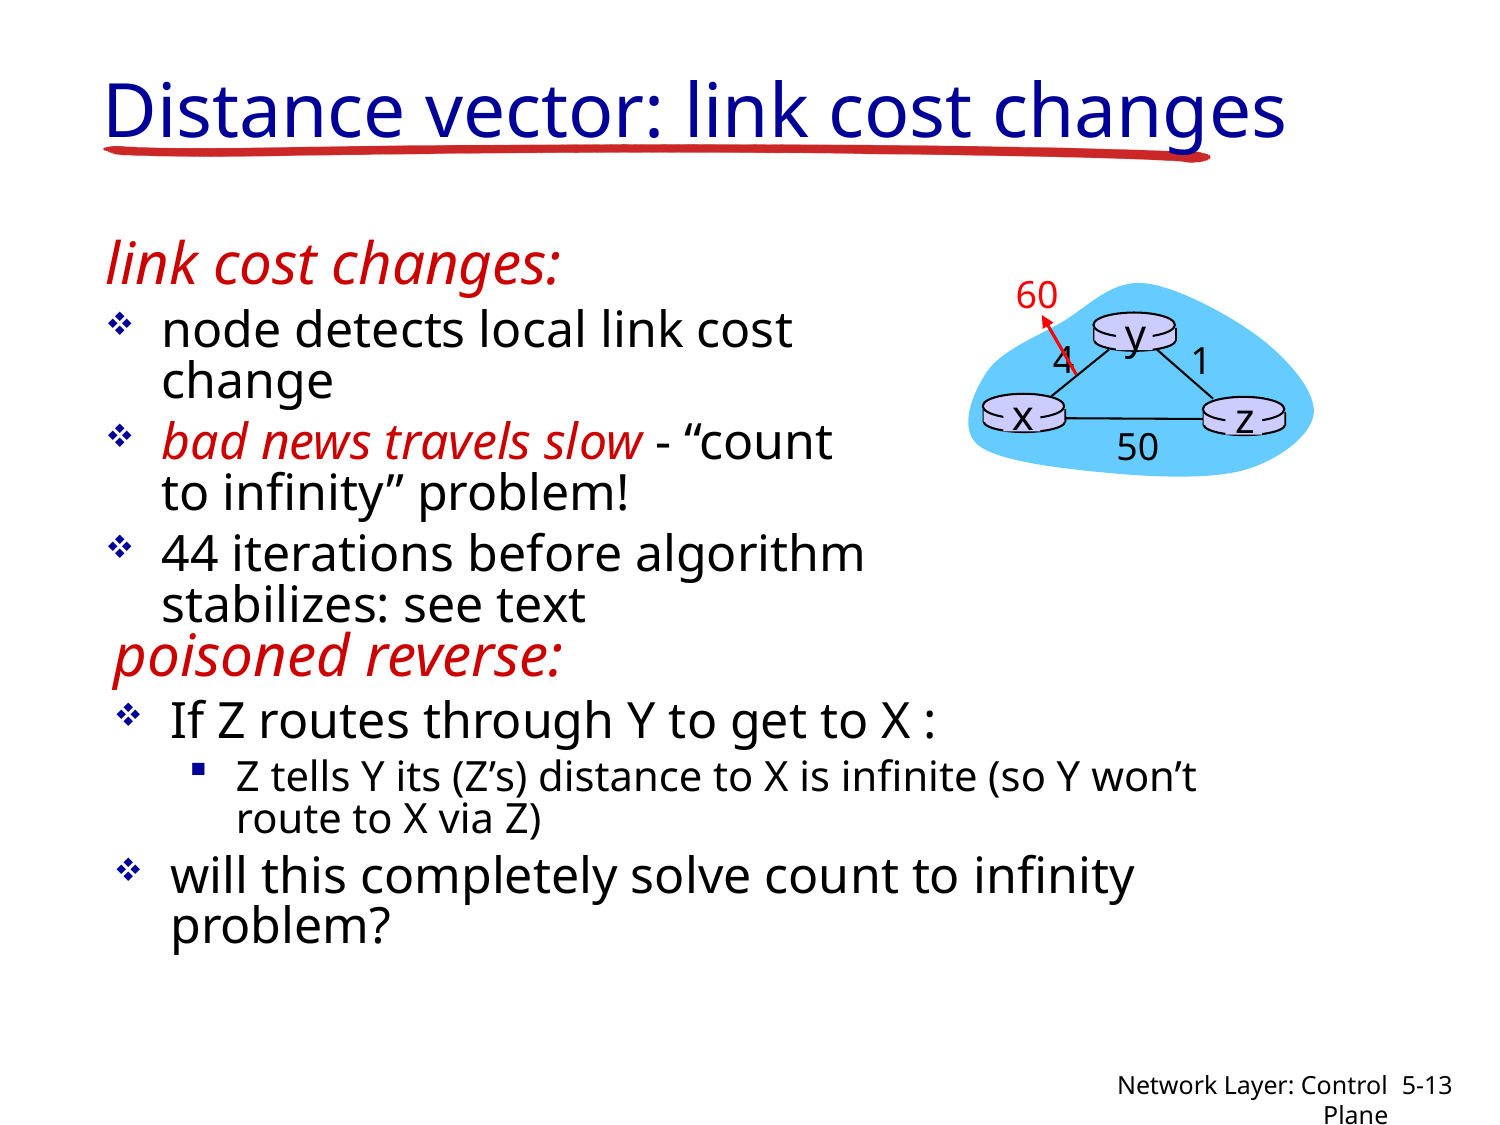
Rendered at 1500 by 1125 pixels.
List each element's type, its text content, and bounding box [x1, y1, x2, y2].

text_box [957, 263, 1317, 480]
picture [98, 138, 1224, 168]
title Distance vector: link cost changes [87, 24, 1363, 191]
text_box poisoned reverse: If Z routes through Y to get to X : Z tells Y its (Z’s) distance to X is infinite (so Y won’t route to X via Z) will this completely solve count to infinity problem? [99, 621, 1282, 866]
footer Network Layer: Control Plane [1045, 1062, 1404, 1102]
text_box link cost changes: node detects local link cost change bad news travels slow - “count to infinity” problem! 44 iterations before algorithm stabilizes: see text [90, 229, 889, 644]
slide_number 5-13 [1387, 1062, 1478, 1107]
